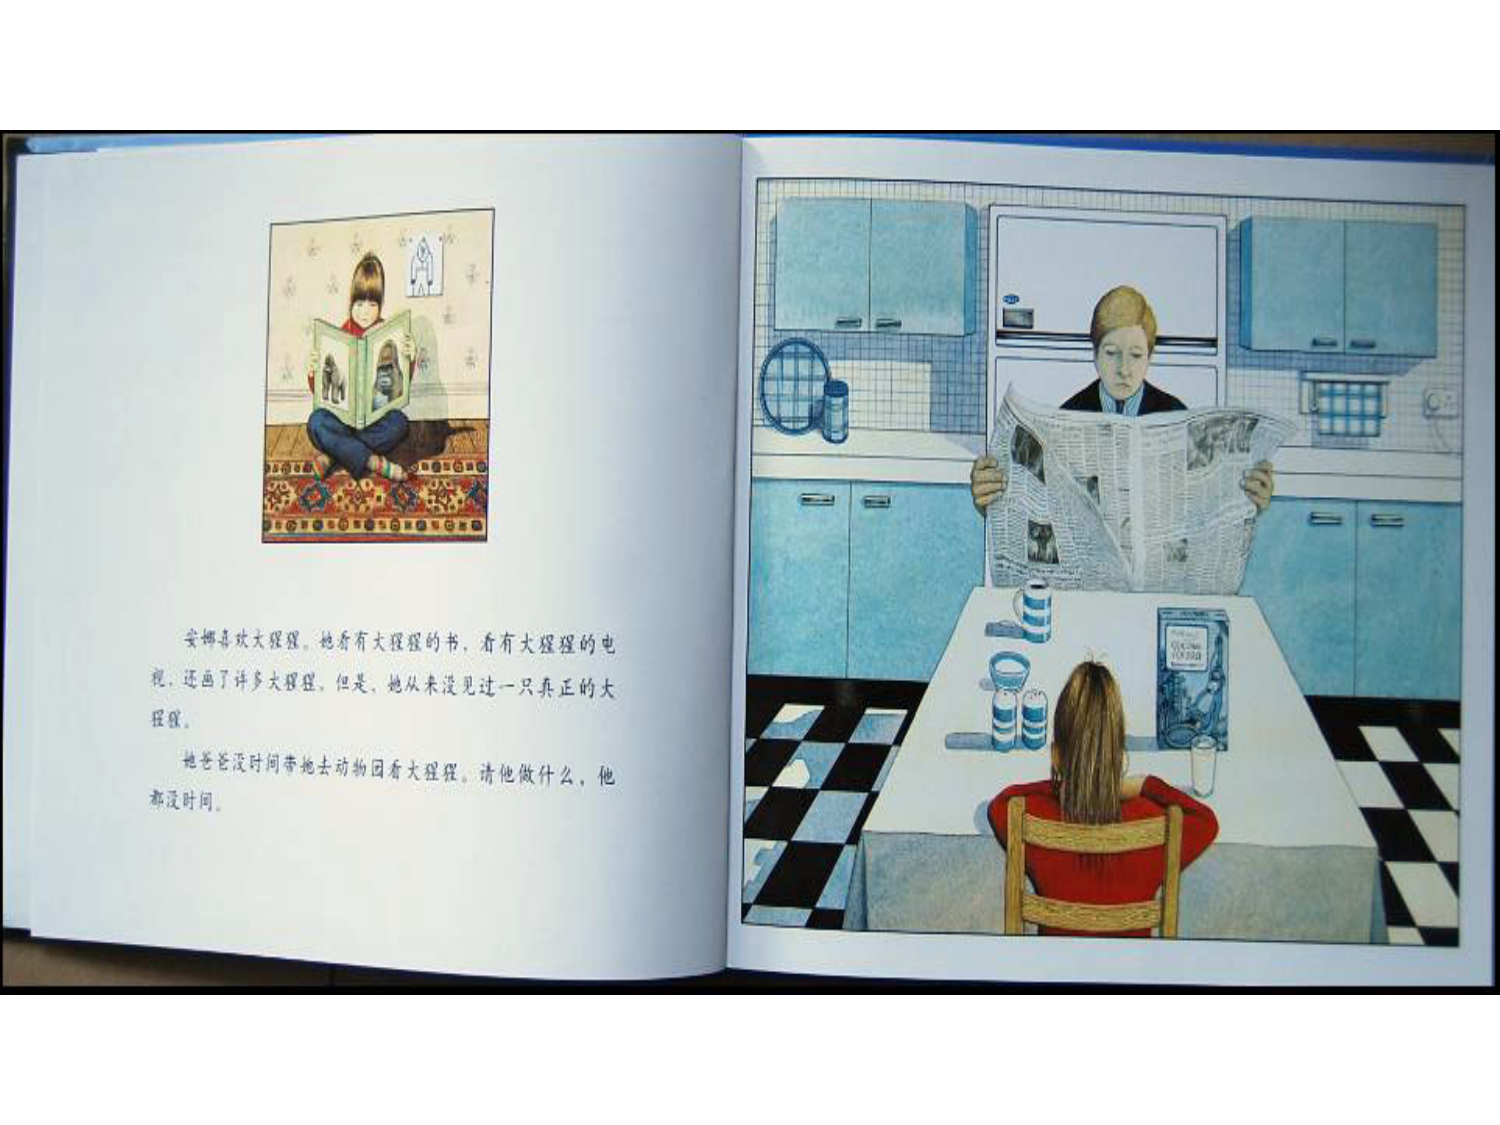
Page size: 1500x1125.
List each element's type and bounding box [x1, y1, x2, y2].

picture [0, 130, 1500, 995]
